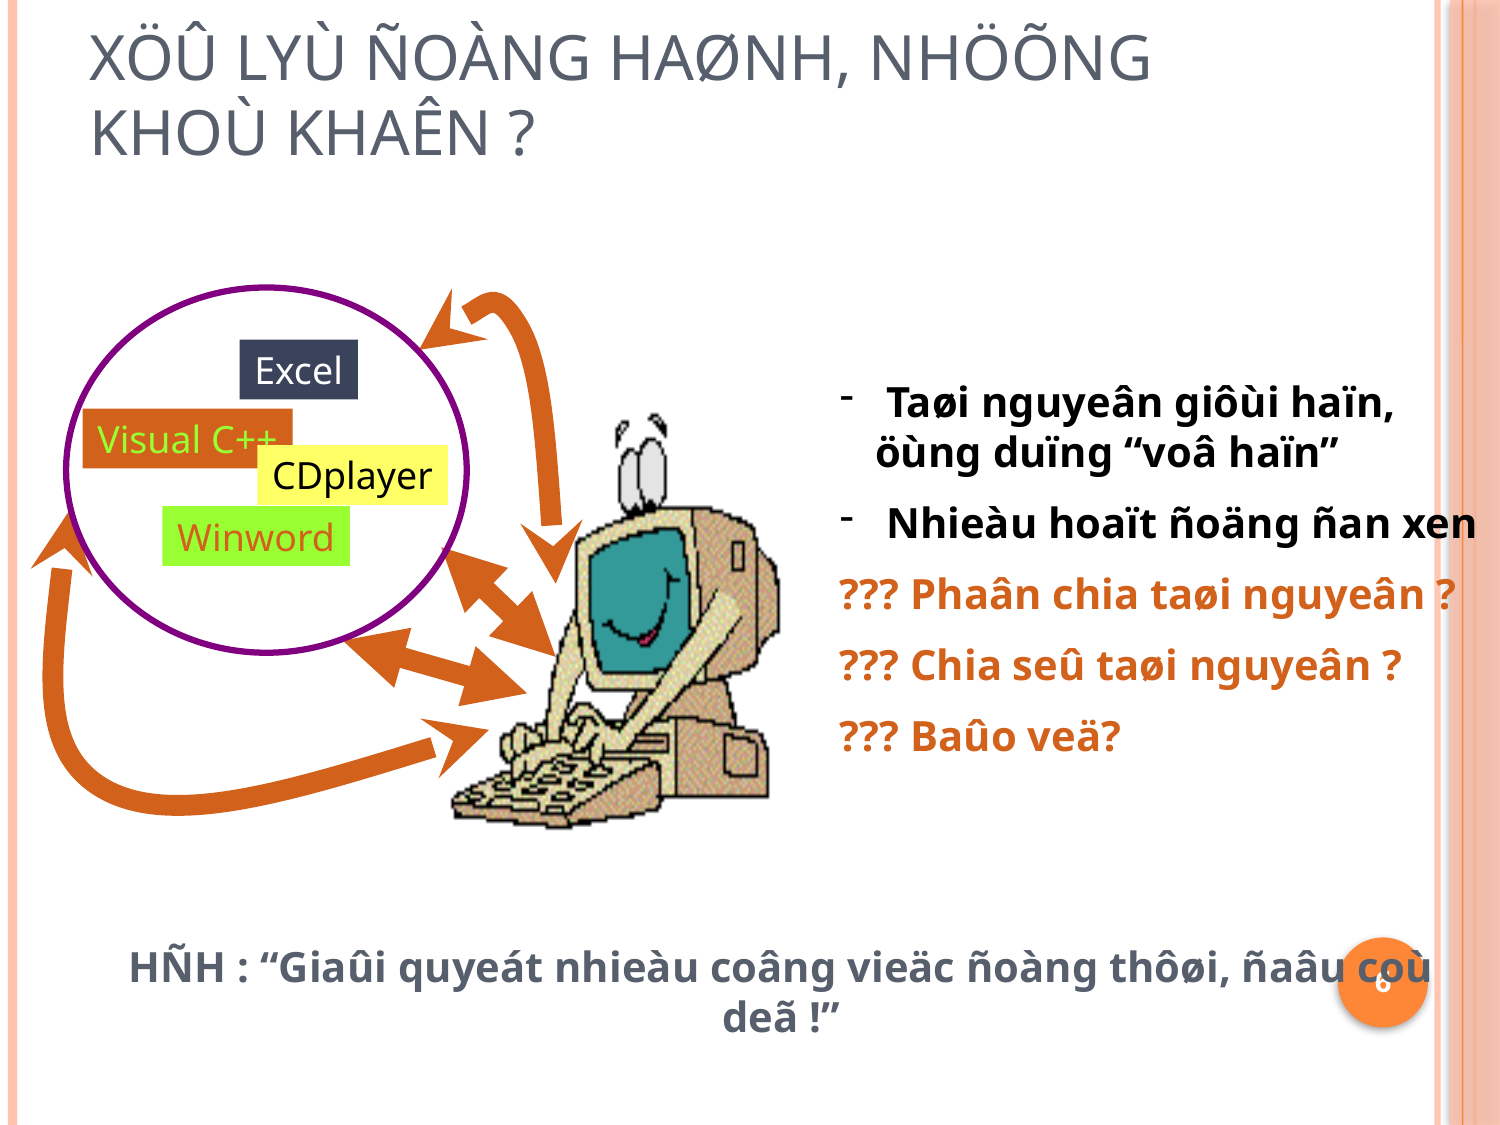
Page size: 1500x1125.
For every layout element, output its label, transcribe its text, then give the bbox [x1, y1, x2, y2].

text_box Taøi nguyeân giôùi haïn, öùng duïng “voâ haïn” Nhieàu hoaït ñoäng ñan xen ??? Phaân chia taøi nguyeân ? ??? Chia seû taøi nguyeân ? ??? Baûo veä? [825, 368, 1500, 767]
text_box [36, 286, 813, 876]
title Xöû lyù ñoàng haønh, nhöõng khoù khaên ? [75, 0, 1300, 175]
text_box HÑH : “Giaûi quyeát nhieàu coâng vieäc ñoàng thôøi, ñaâu coù deã !” [74, 933, 1488, 1049]
